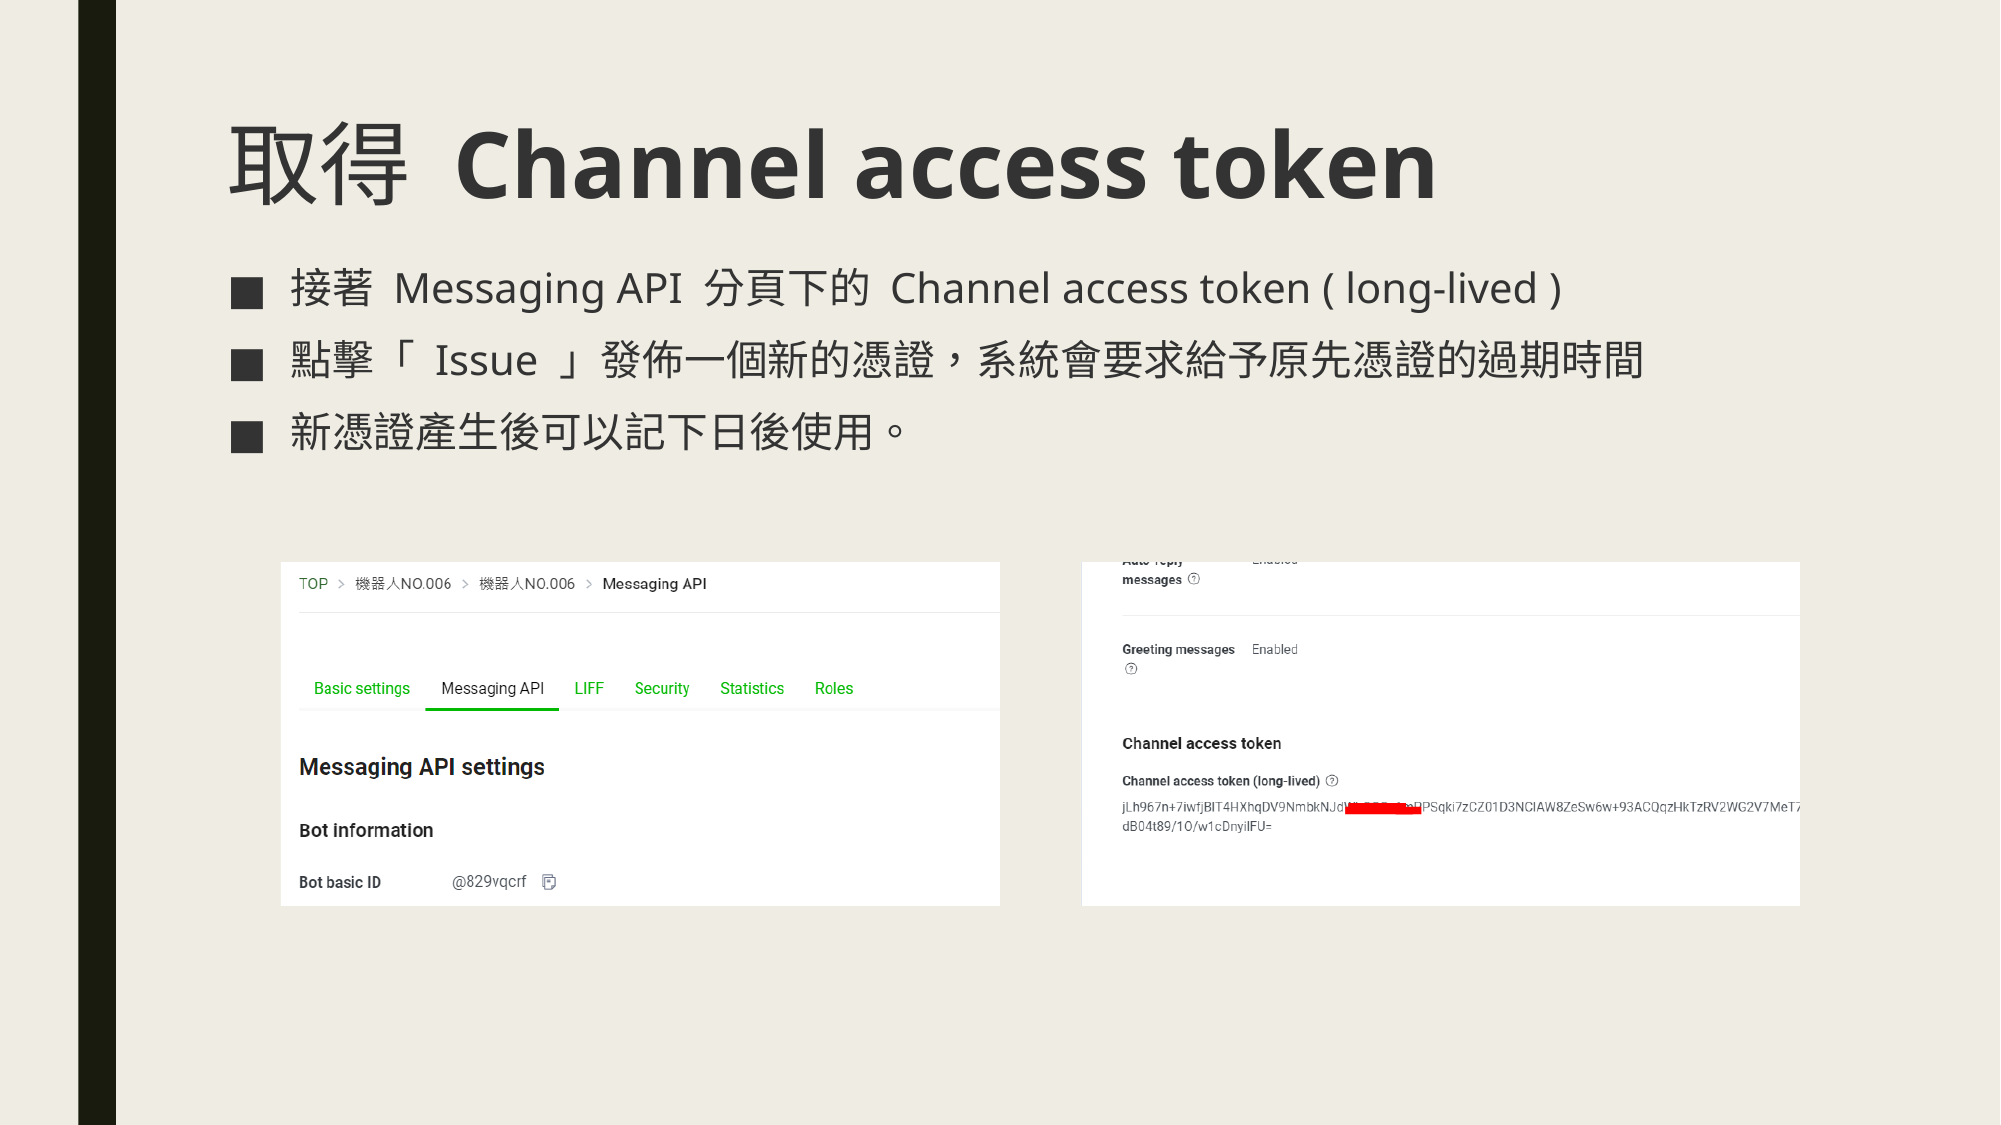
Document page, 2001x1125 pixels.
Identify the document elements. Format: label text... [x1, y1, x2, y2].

picture [1080, 562, 1800, 906]
title 取得 Channel access token [212, 112, 1788, 241]
picture [280, 562, 1000, 906]
list 接著 Messaging API 分頁下的 Channel access token ( long-lived ) 點擊「 Issue 」發佈一個新的憑證，系統會要求給予原先憑證的過期時間 新憑證產生後可以記下日後使用。 [212, 258, 1788, 517]
